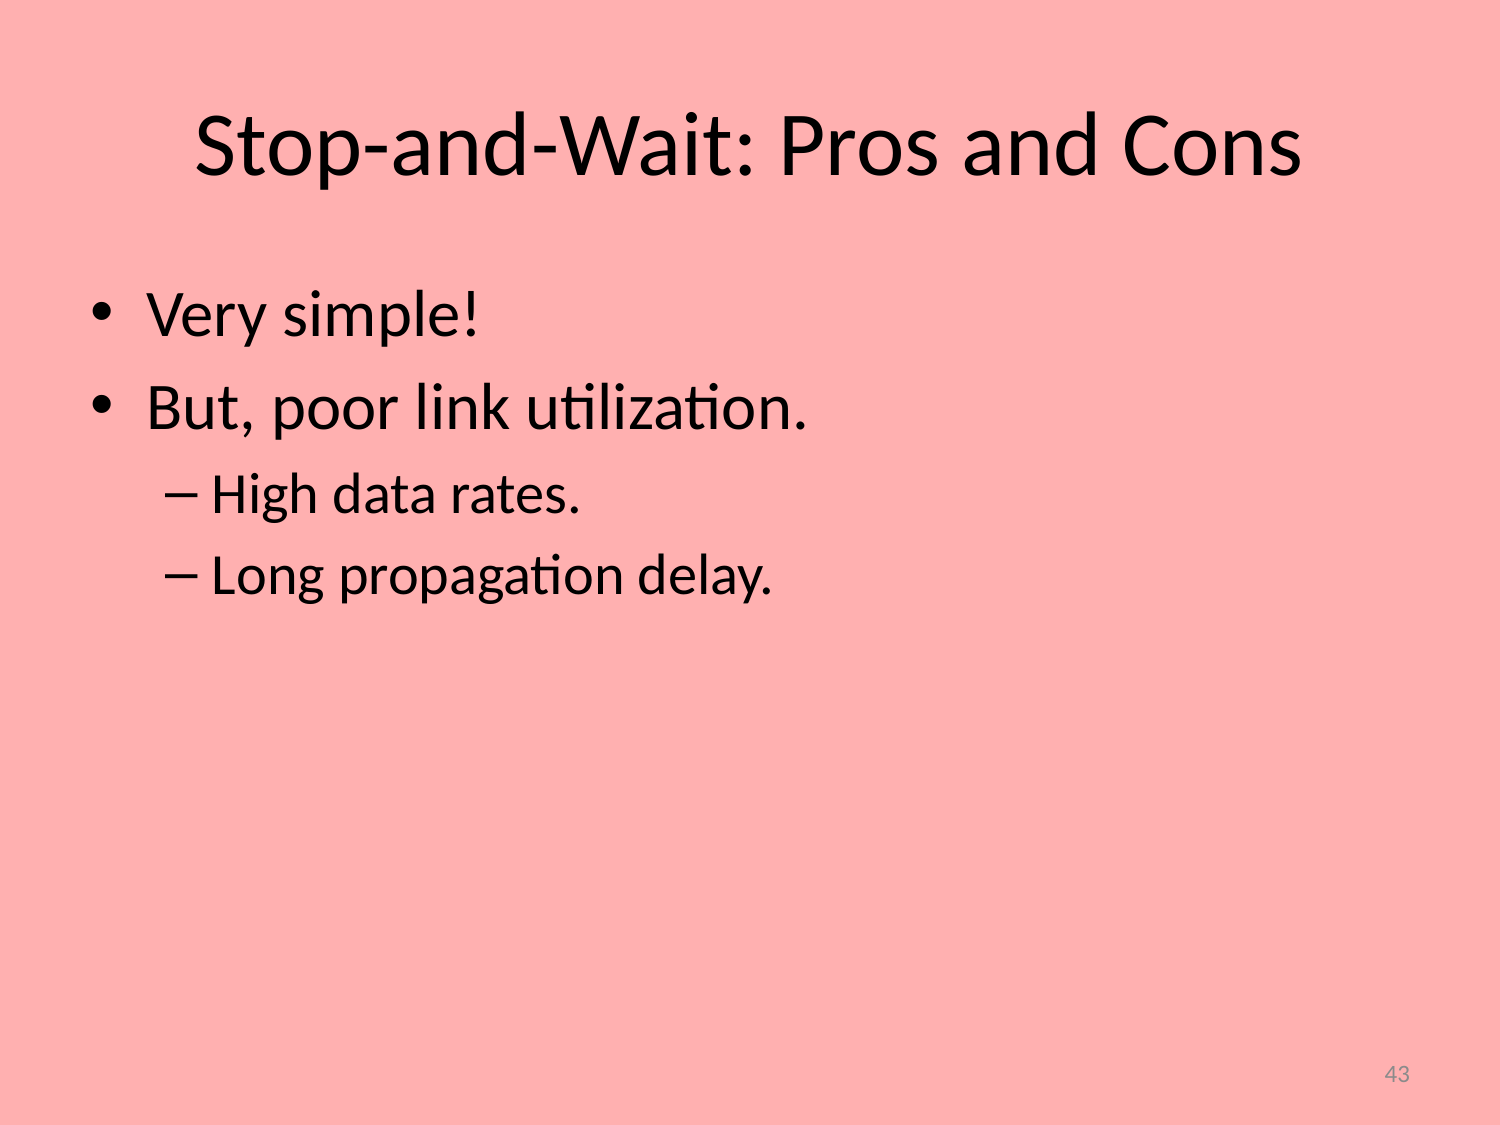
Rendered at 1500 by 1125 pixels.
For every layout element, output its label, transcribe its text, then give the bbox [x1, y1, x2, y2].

title Stop-and-Wait: Pros and Cons [75, 45, 1425, 233]
slide_number 43 [1074, 1042, 1425, 1103]
list Very simple! But, poor link utilization. High data rates. Long propagation delay. [75, 262, 1425, 1005]
